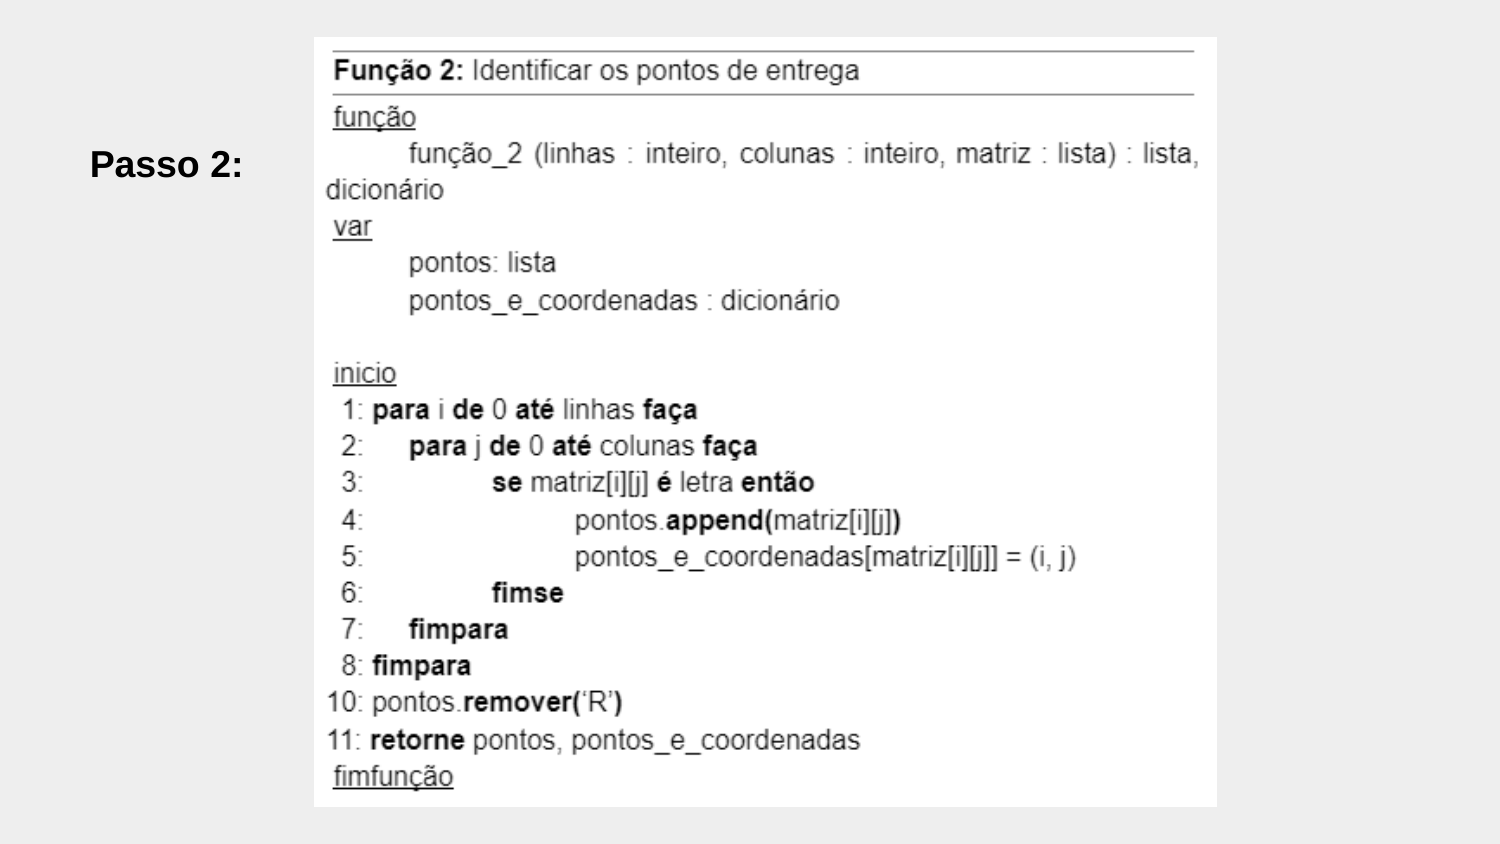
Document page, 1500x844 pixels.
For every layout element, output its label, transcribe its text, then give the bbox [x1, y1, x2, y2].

text_box Passo 2: [74, 125, 263, 201]
picture [314, 37, 1217, 807]
